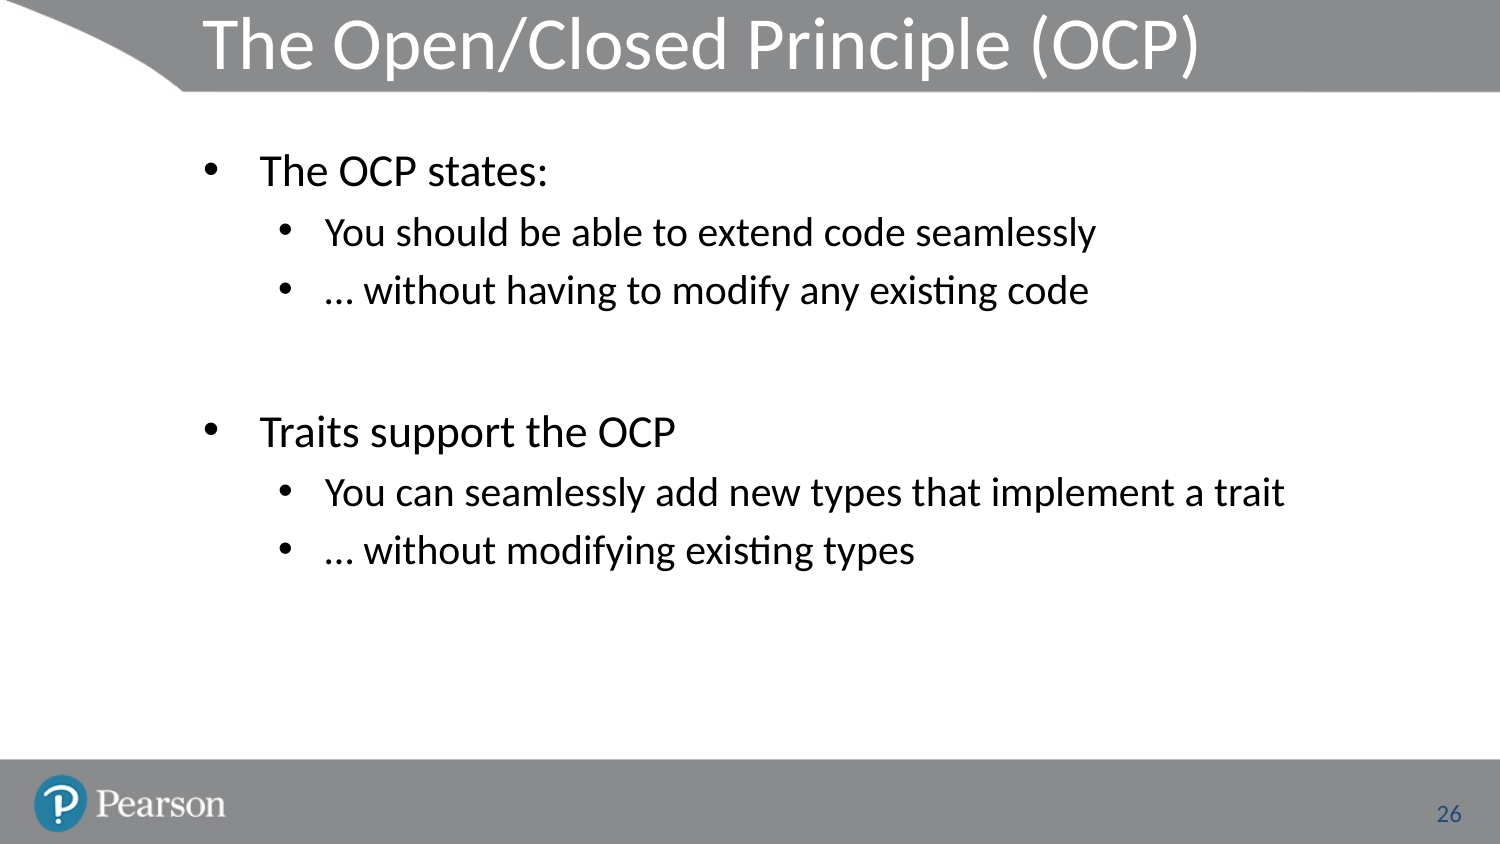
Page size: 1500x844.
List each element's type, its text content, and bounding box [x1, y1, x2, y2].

title The Open/Closed Principle (OCP) [187, 0, 1426, 79]
picture [0, 0, 1500, 844]
text_box 26 [1406, 759, 1493, 835]
list The OCP states: You should be able to extend code seamlessly … without having to modify any existing code Traits support the OCP You can seamlessly add new types that implement a trait … without modifying existing types [188, 133, 1425, 716]
